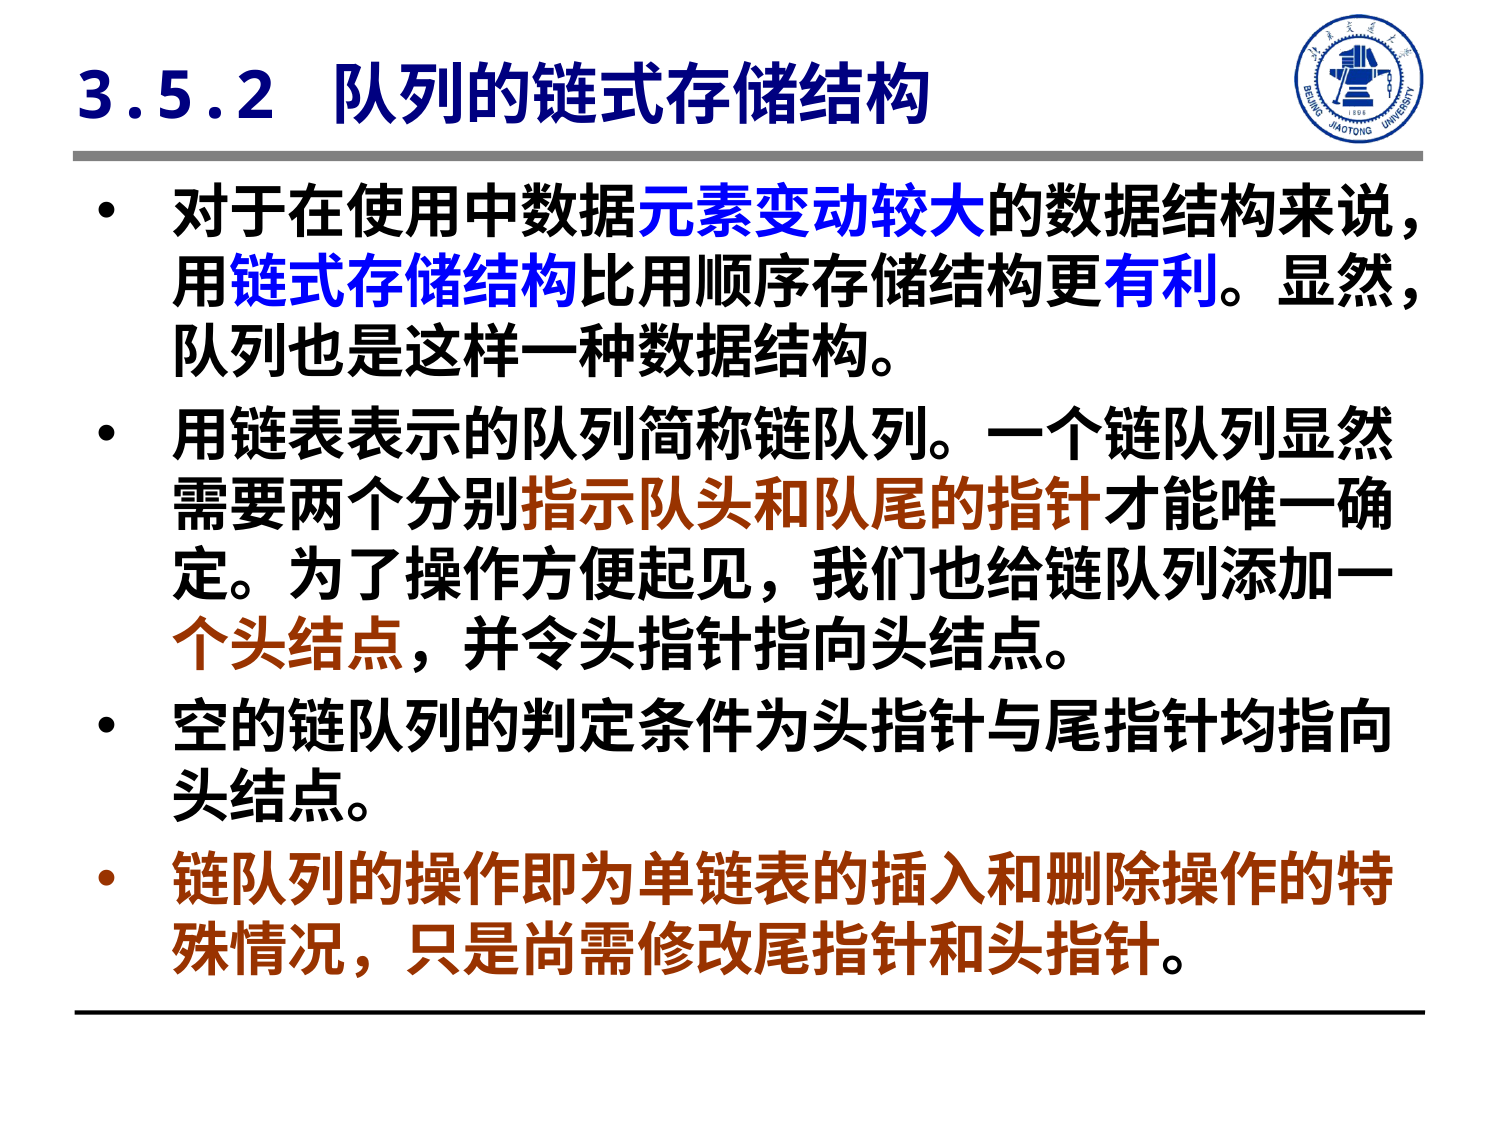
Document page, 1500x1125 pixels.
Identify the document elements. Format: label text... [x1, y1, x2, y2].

text_box 对于在使用中数据元素变动较大的数据结构来说，用链式存储结构比用顺序存储结构更有利。显然，队列也是这样一种数据结构。 用链表表示的队列简称链队列。一个链队列显然需要两个分别指示队头和队尾的指针才能唯一确定。为了操作方便起见，我们也给链队列添加一个头结点，并令头指针指向头结点。 空的链队列的判定条件为头指针与尾指针均指向头结点。 链队列的操作即为单链表的插入和删除操作的特殊情况，只是尚需修改尾指针和头指针。 [81, 167, 1419, 990]
picture [1294, 14, 1424, 144]
text_box 3.5.2 队列的链式存储结构 [60, 45, 1189, 135]
